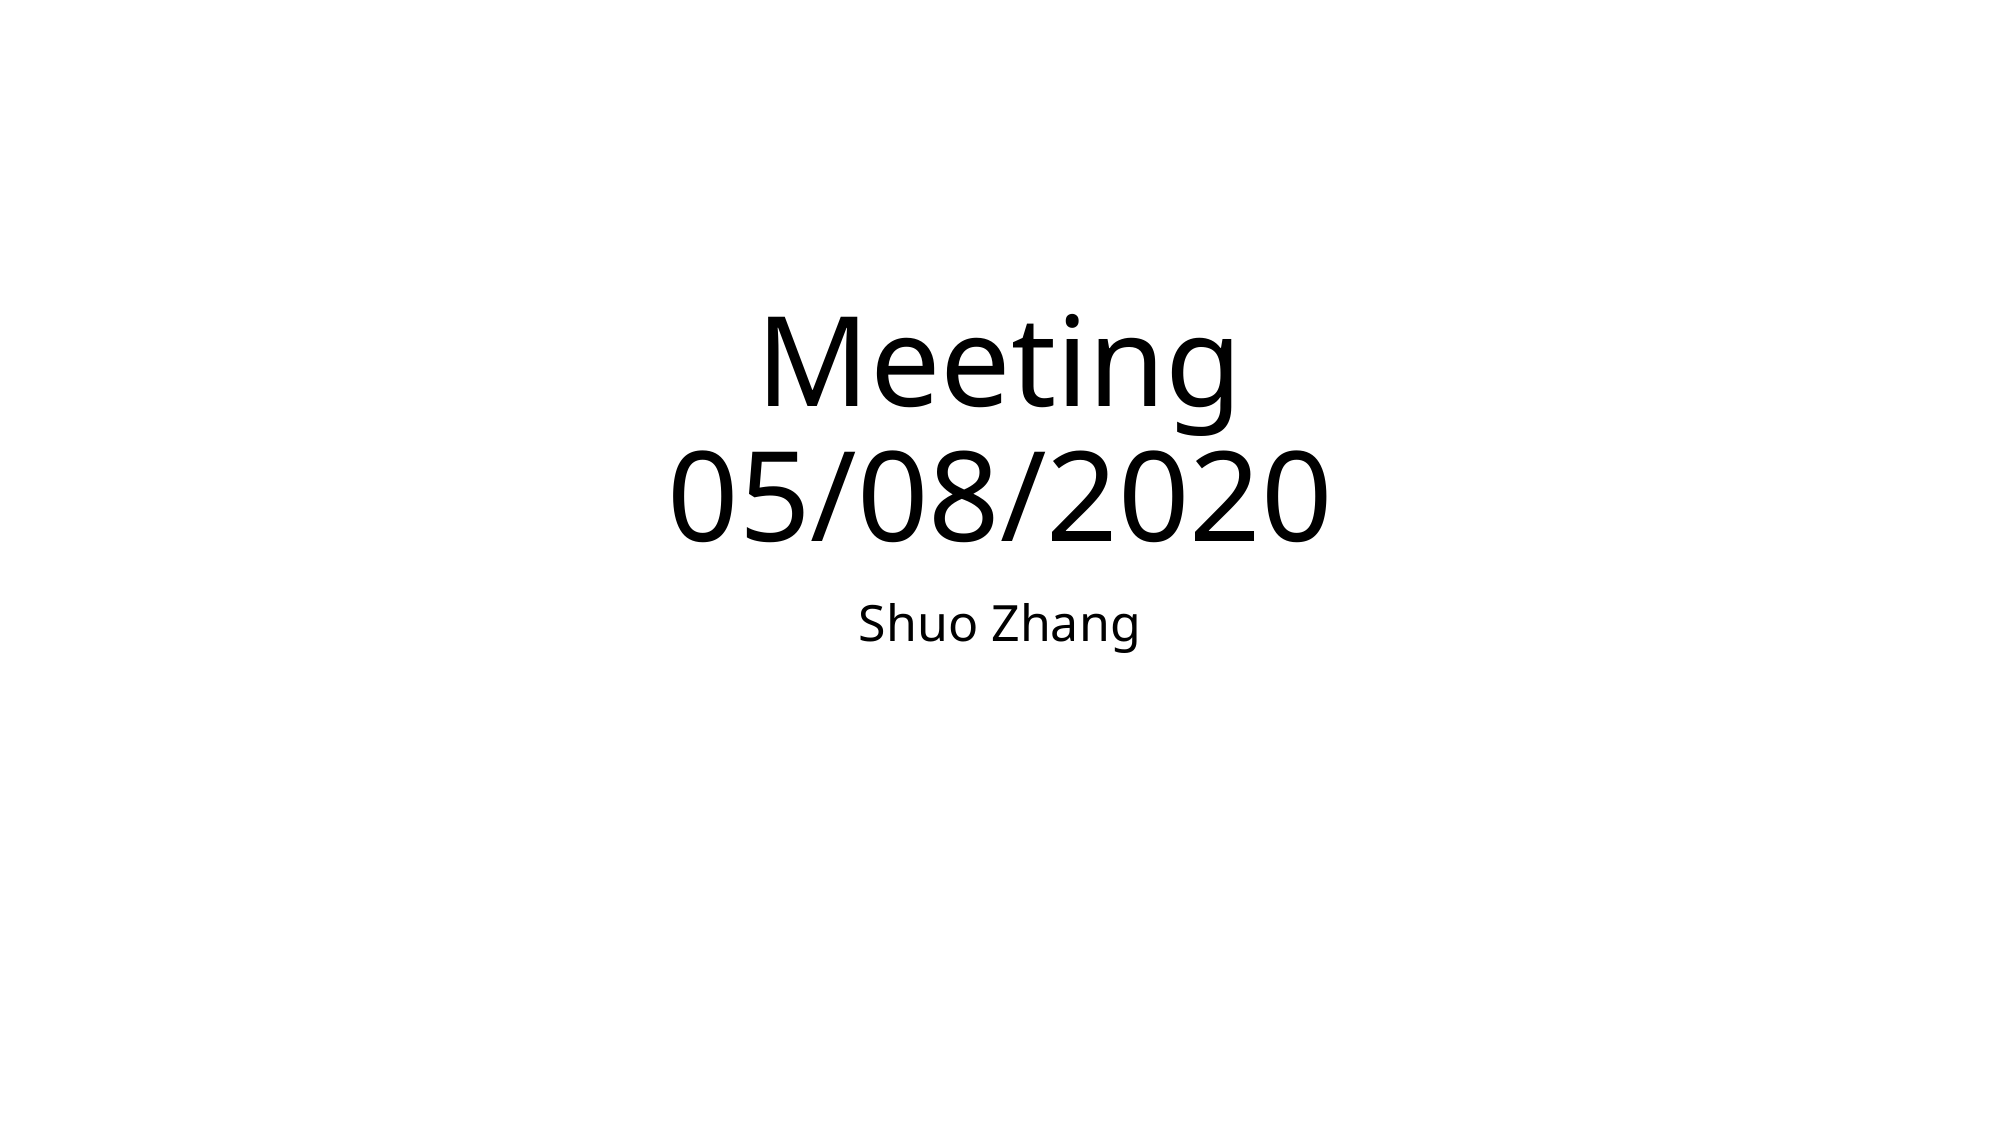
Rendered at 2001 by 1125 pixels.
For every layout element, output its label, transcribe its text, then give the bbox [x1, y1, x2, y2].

subtitle Shuo Zhang [249, 590, 1750, 863]
title Meeting 05/08/2020 [249, 184, 1750, 576]
